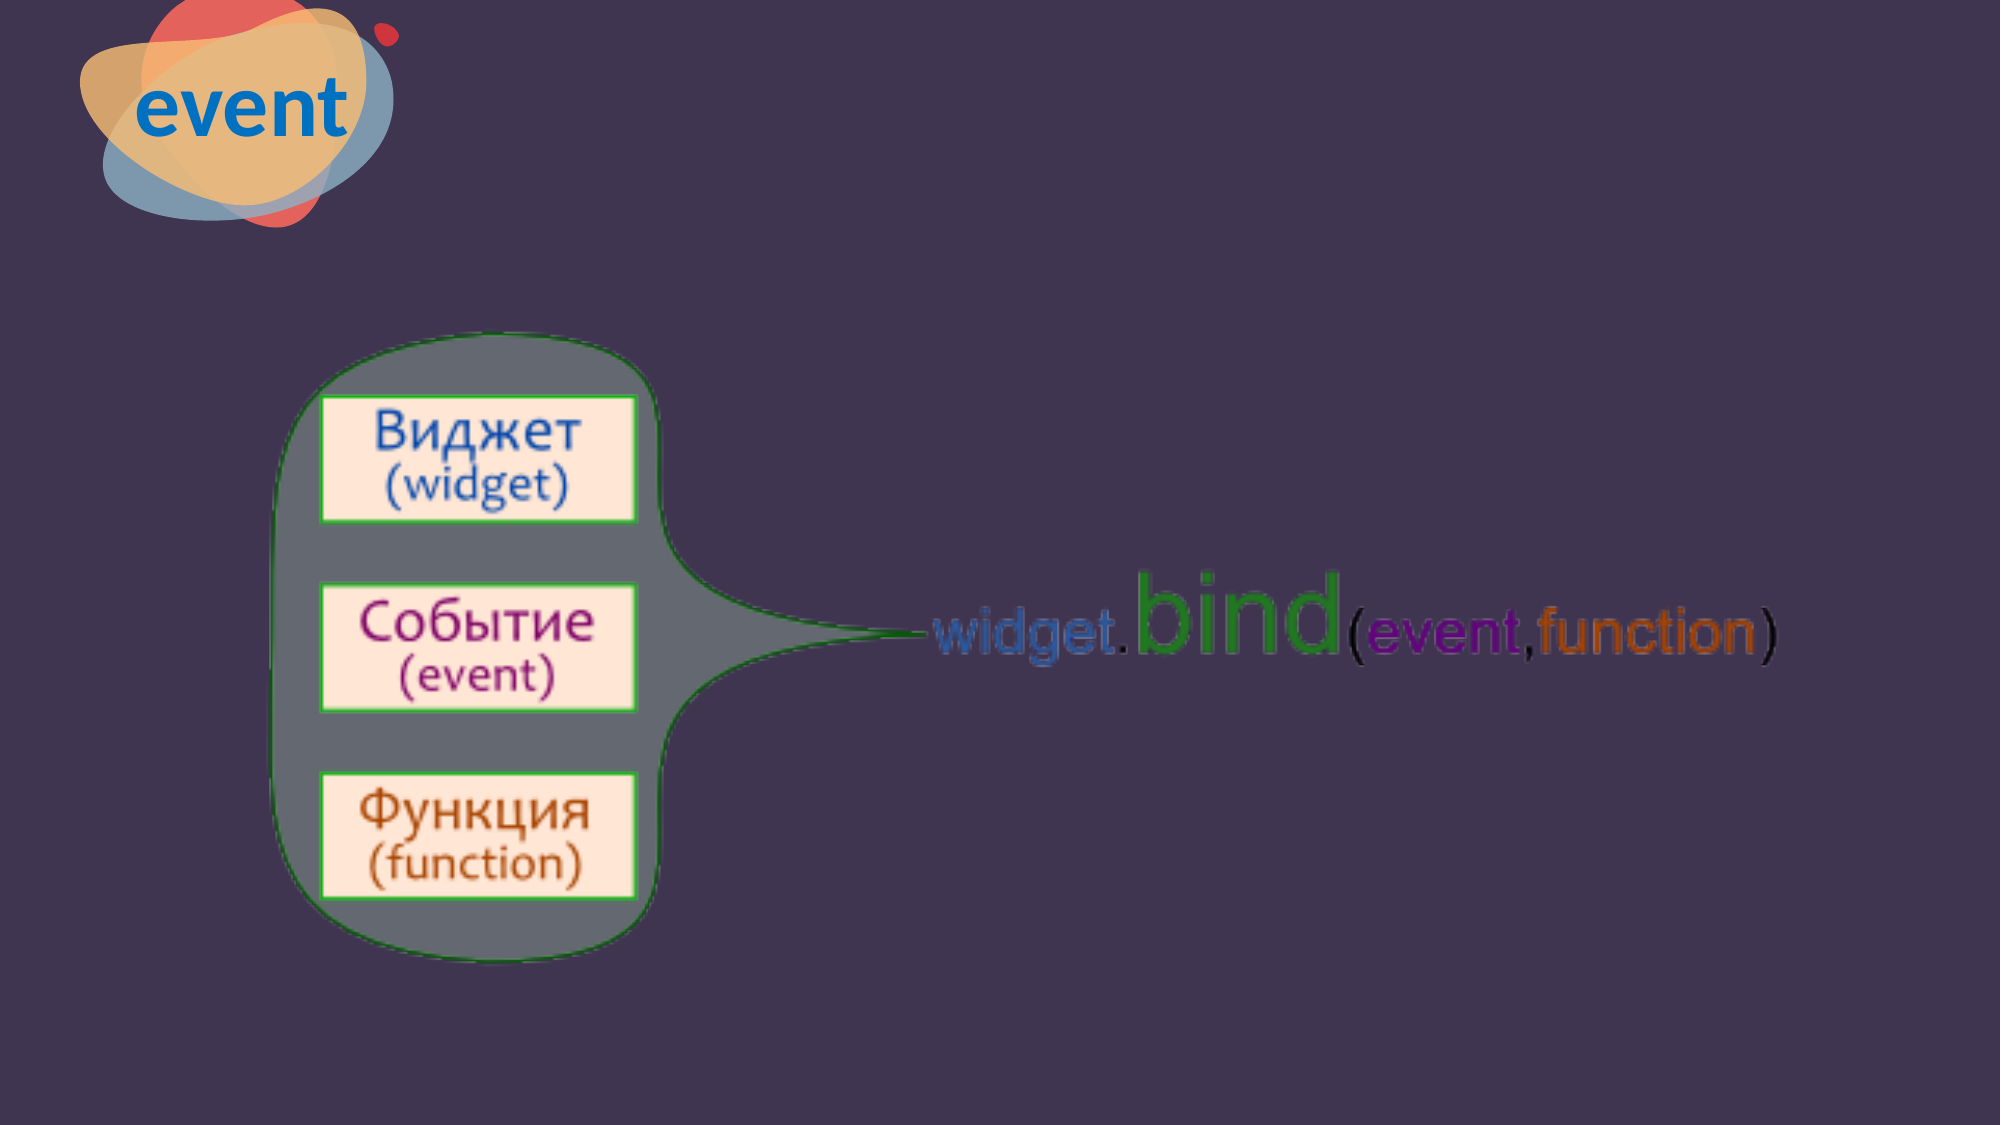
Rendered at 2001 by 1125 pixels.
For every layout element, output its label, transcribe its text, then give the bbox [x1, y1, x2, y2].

title event [119, 13, 450, 200]
picture [242, 286, 1800, 968]
